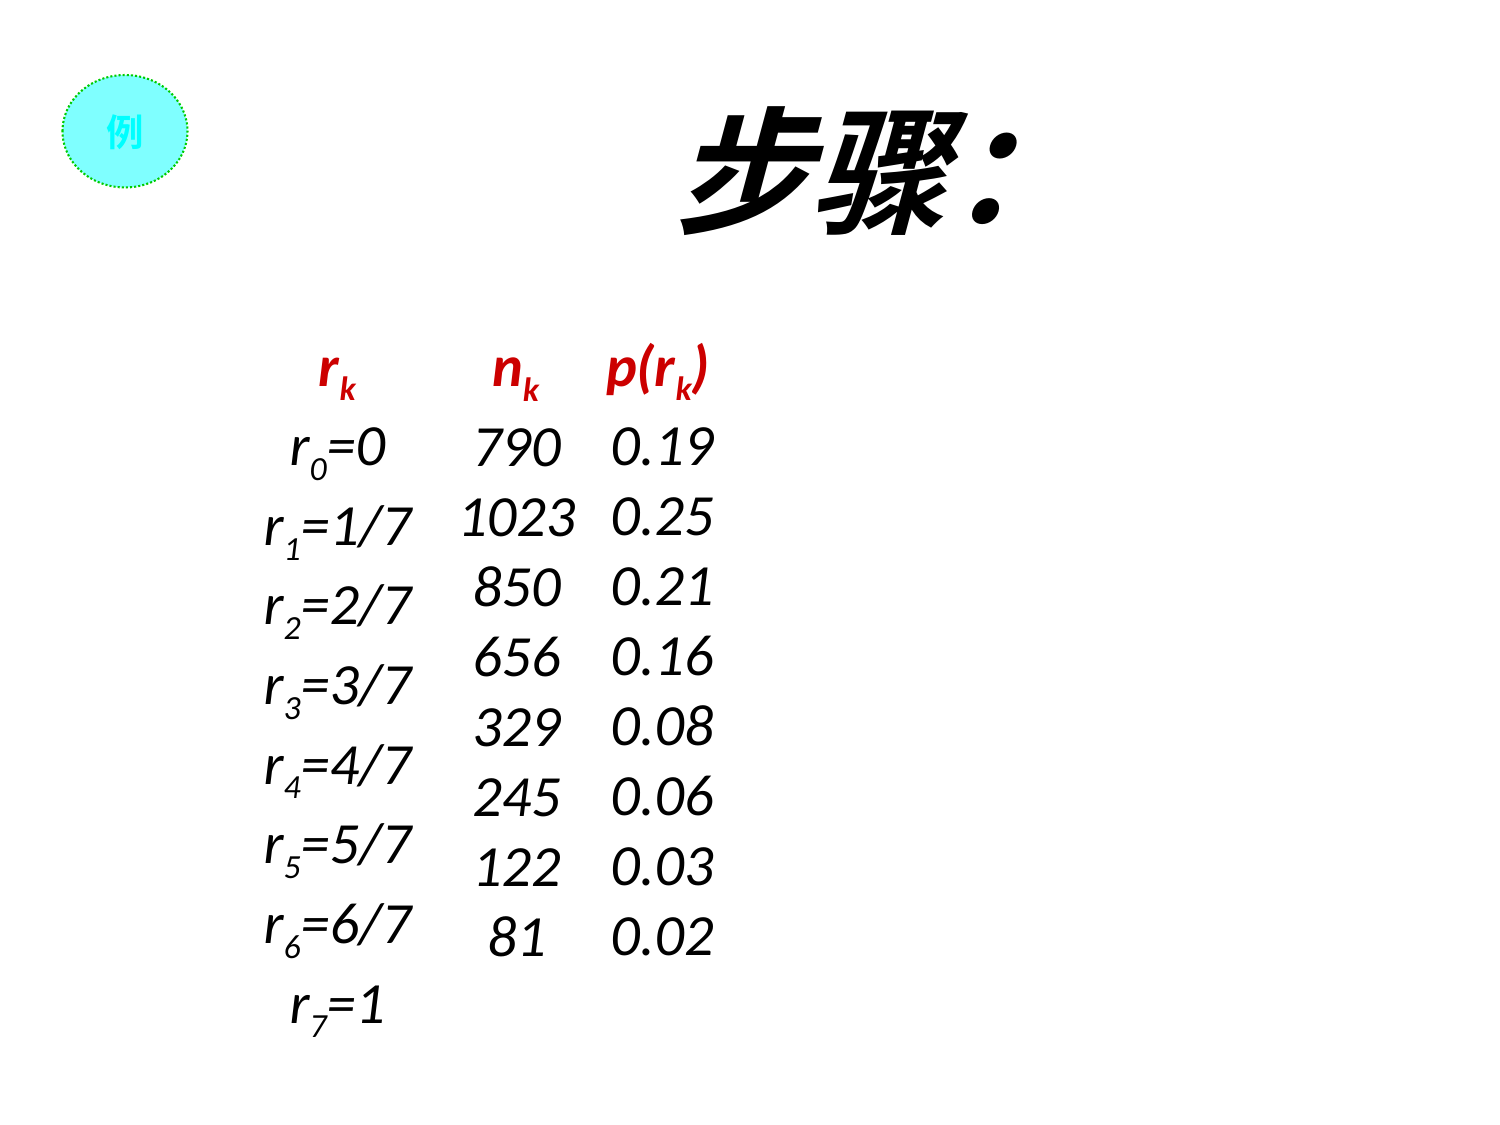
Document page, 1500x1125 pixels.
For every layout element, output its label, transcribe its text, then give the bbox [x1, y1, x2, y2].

text_box 例 [62, 75, 188, 188]
text_box rk r0=0 r1=1/7 r2=2/7 r3=3/7 r4=4/7 r5=5/7 r6=6/7 r7=1 [248, 320, 426, 1053]
text_box p(rk) 0.19 0.25 0.21 0.16 0.08 0.06 0.03 0.02 [591, 320, 733, 975]
text_box nk 790 1023 850 656 329 245 122 81 [432, 312, 601, 976]
title 步骤： [259, 75, 1500, 263]
